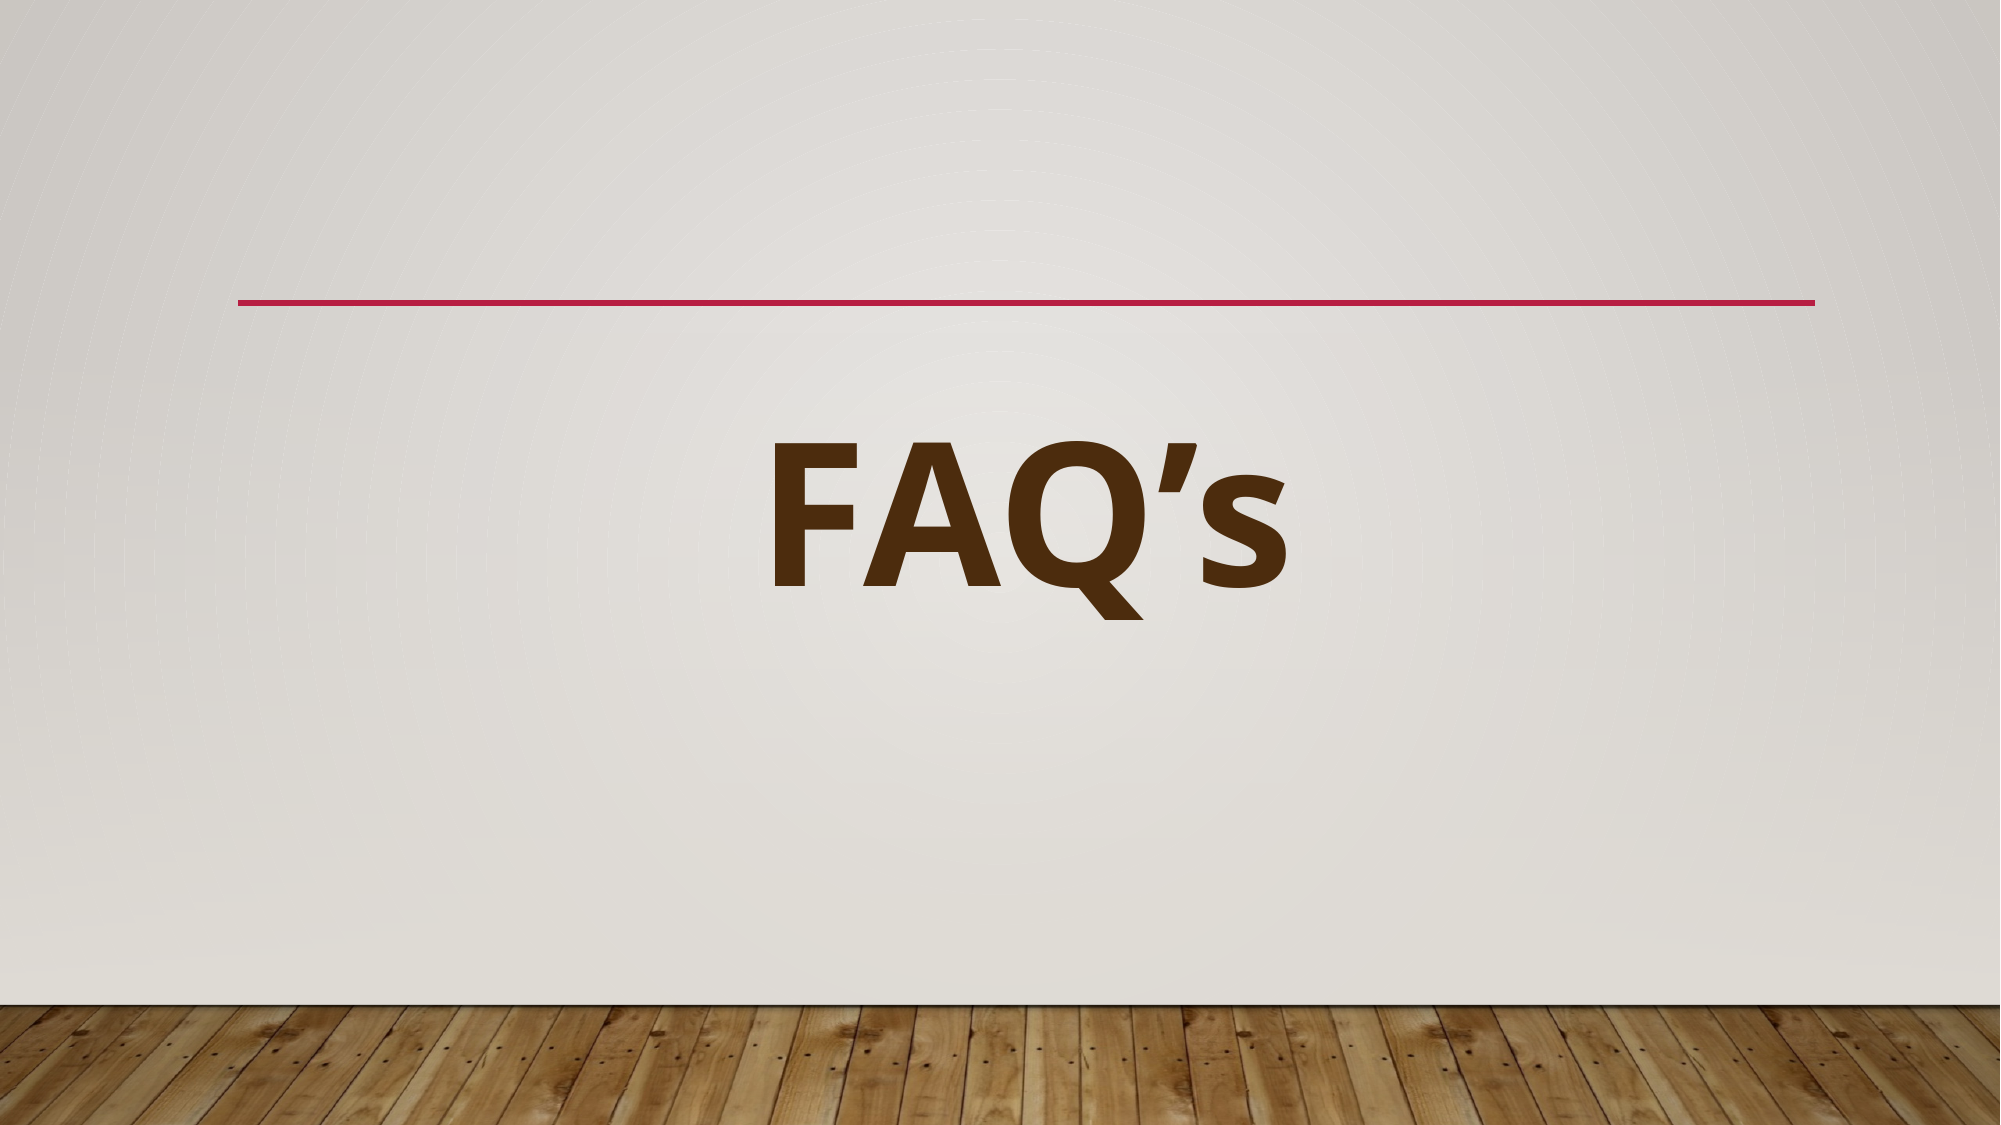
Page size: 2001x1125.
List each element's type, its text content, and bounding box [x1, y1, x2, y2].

list FAQ’s [238, 330, 1814, 897]
picture [0, 1005, 2000, 1125]
